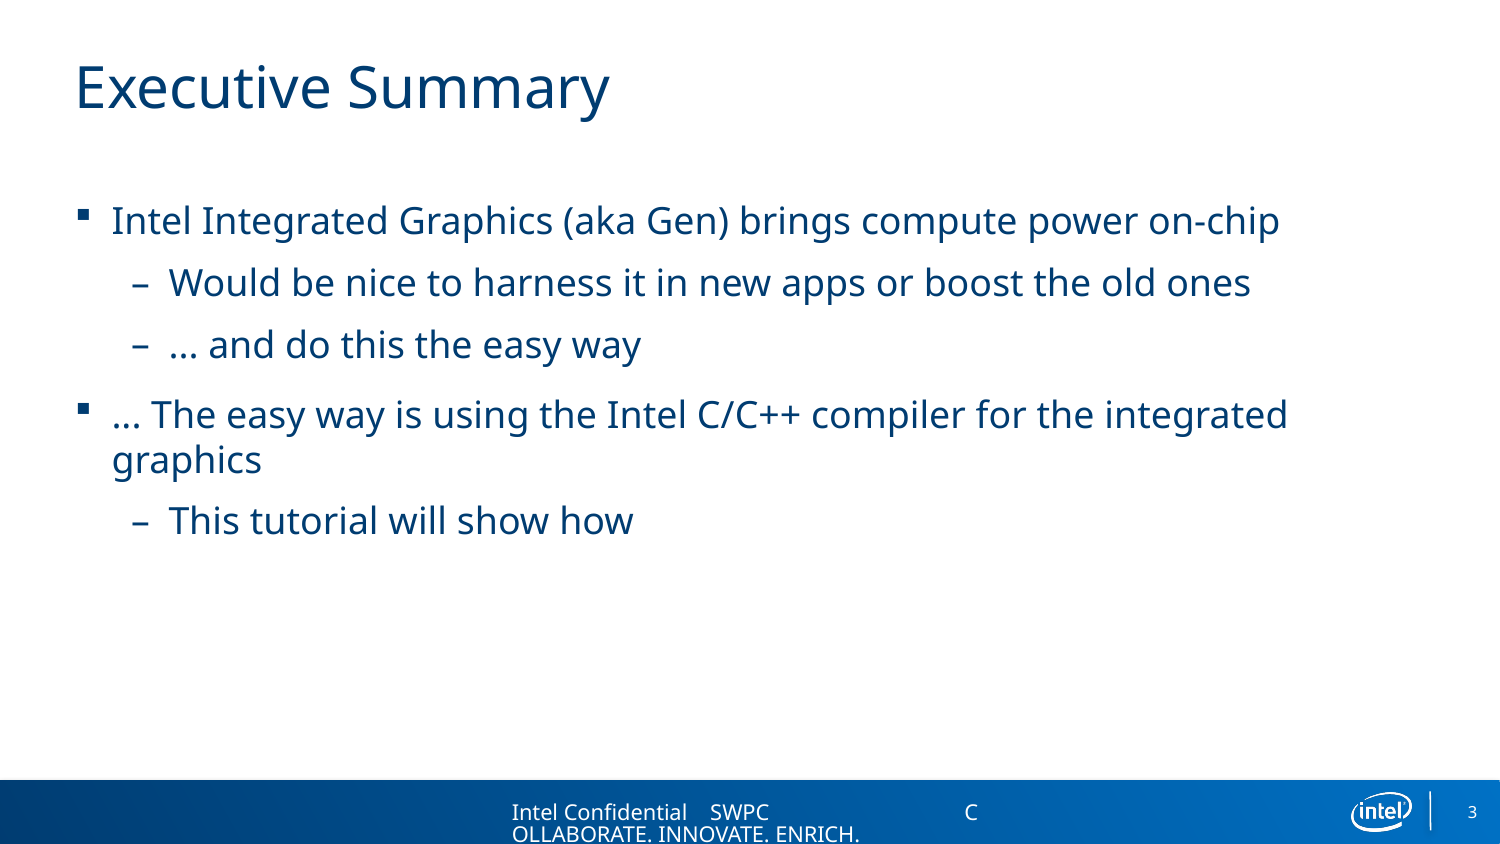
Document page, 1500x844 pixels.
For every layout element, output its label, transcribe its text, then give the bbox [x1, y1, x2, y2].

footer Intel Confidential SWPC COLLABORATE. INNOVATE. ENRICH. [496, 791, 1004, 837]
list Intel Integrated Graphics (aka Gen) brings compute power on-chip Would be nice to harness it in new apps or boost the old ones ... and do this the easy way ... The easy way is using the Intel C/C++ compiler for the integrated graphics This tutorial will show how [74, 197, 1425, 760]
slide_number 3 [1127, 791, 1478, 837]
title Executive Summary [74, 50, 1425, 194]
